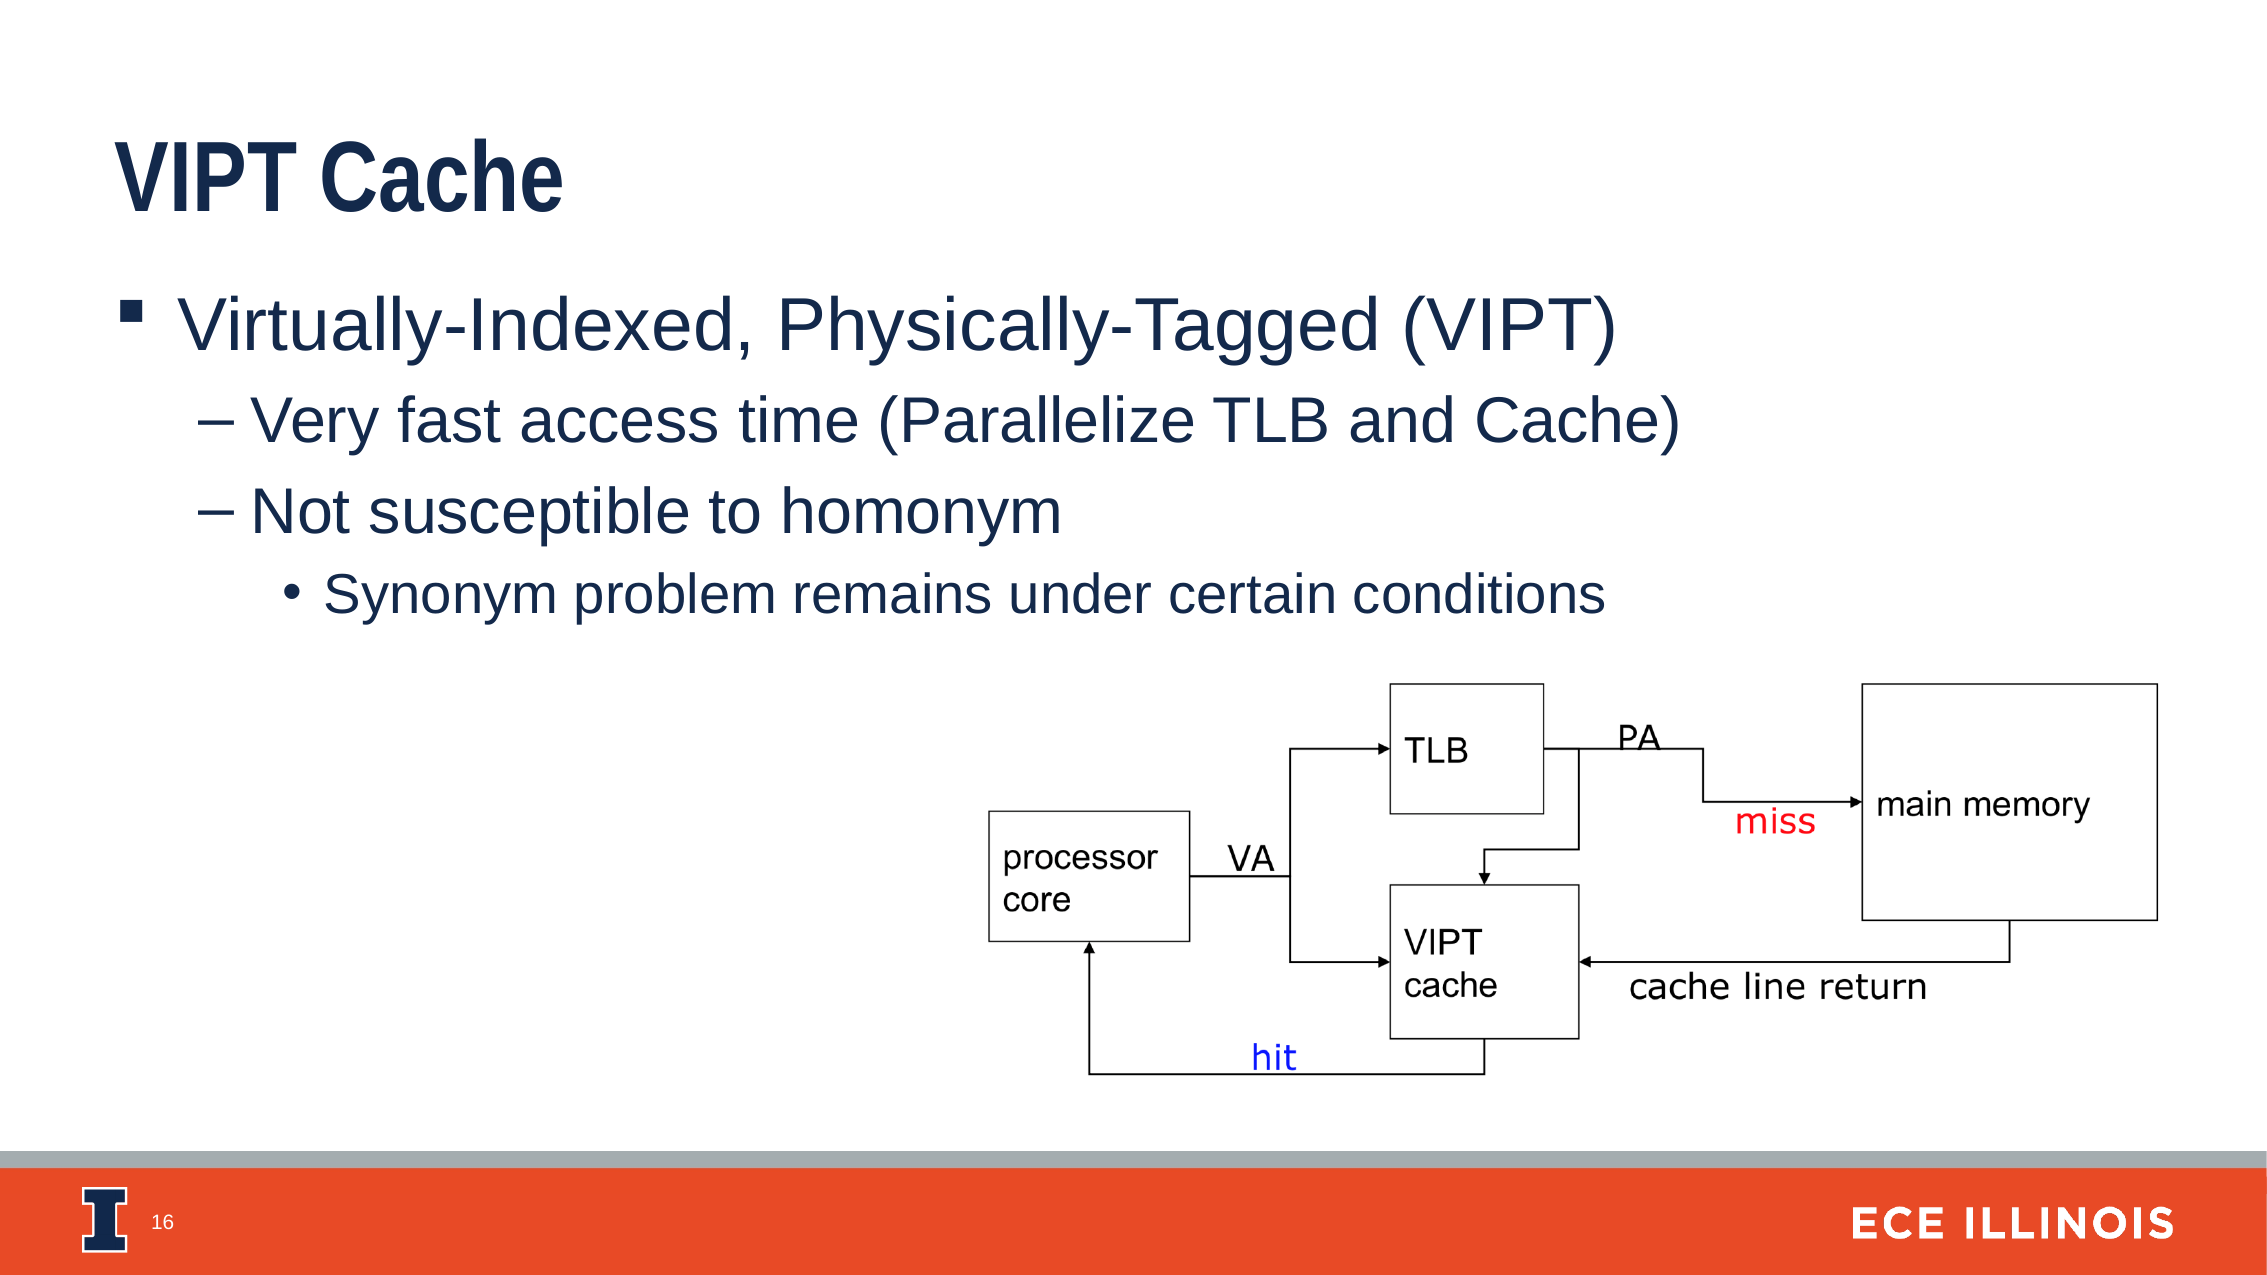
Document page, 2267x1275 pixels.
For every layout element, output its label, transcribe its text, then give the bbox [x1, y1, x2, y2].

picture [1853, 1206, 2173, 1239]
picture [0, 1151, 2267, 1258]
list VIPT Cache [100, 104, 2173, 224]
list Virtually-Indexed, Physically-Tagged (VIPT) Very fast access time (Parallelize TLB and Cache) Not susceptible to homonym Synonym problem remains under certain conditions [100, 267, 2184, 1102]
picture [915, 662, 2184, 1102]
slide_number 16 [136, 1187, 224, 1256]
